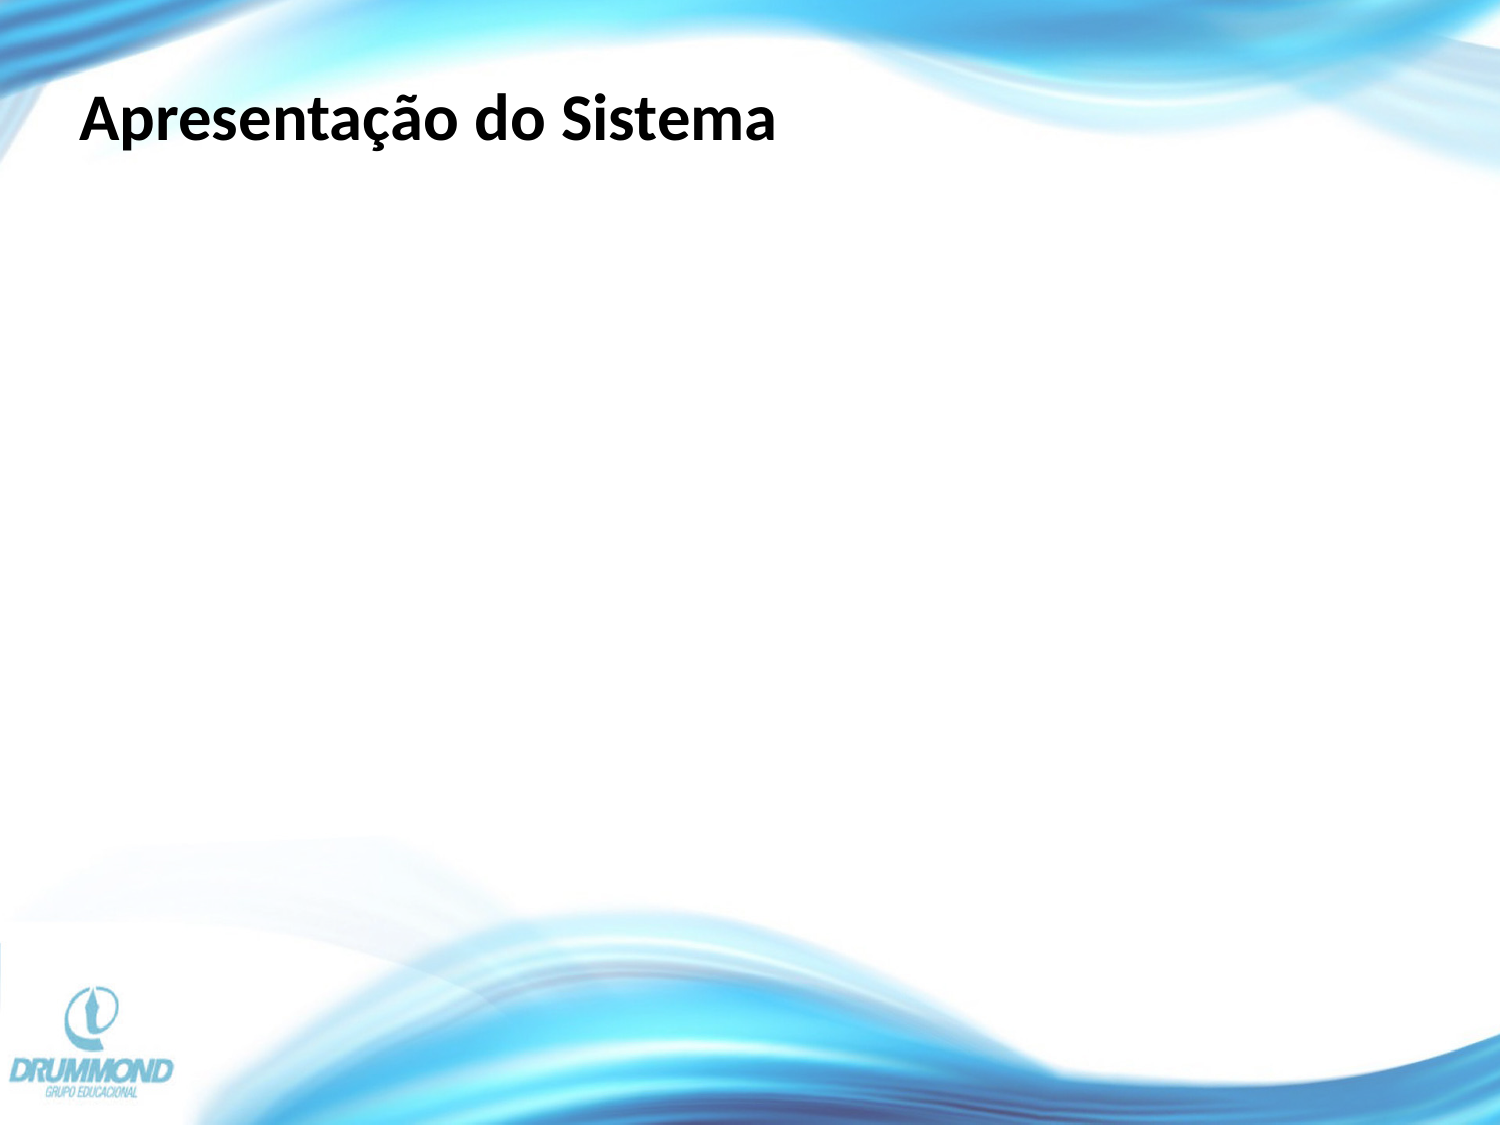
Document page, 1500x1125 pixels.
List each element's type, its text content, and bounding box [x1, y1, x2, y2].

table_header [0, 0, 1500, 1125]
text_box Apresentação do Sistema [64, 66, 1447, 161]
